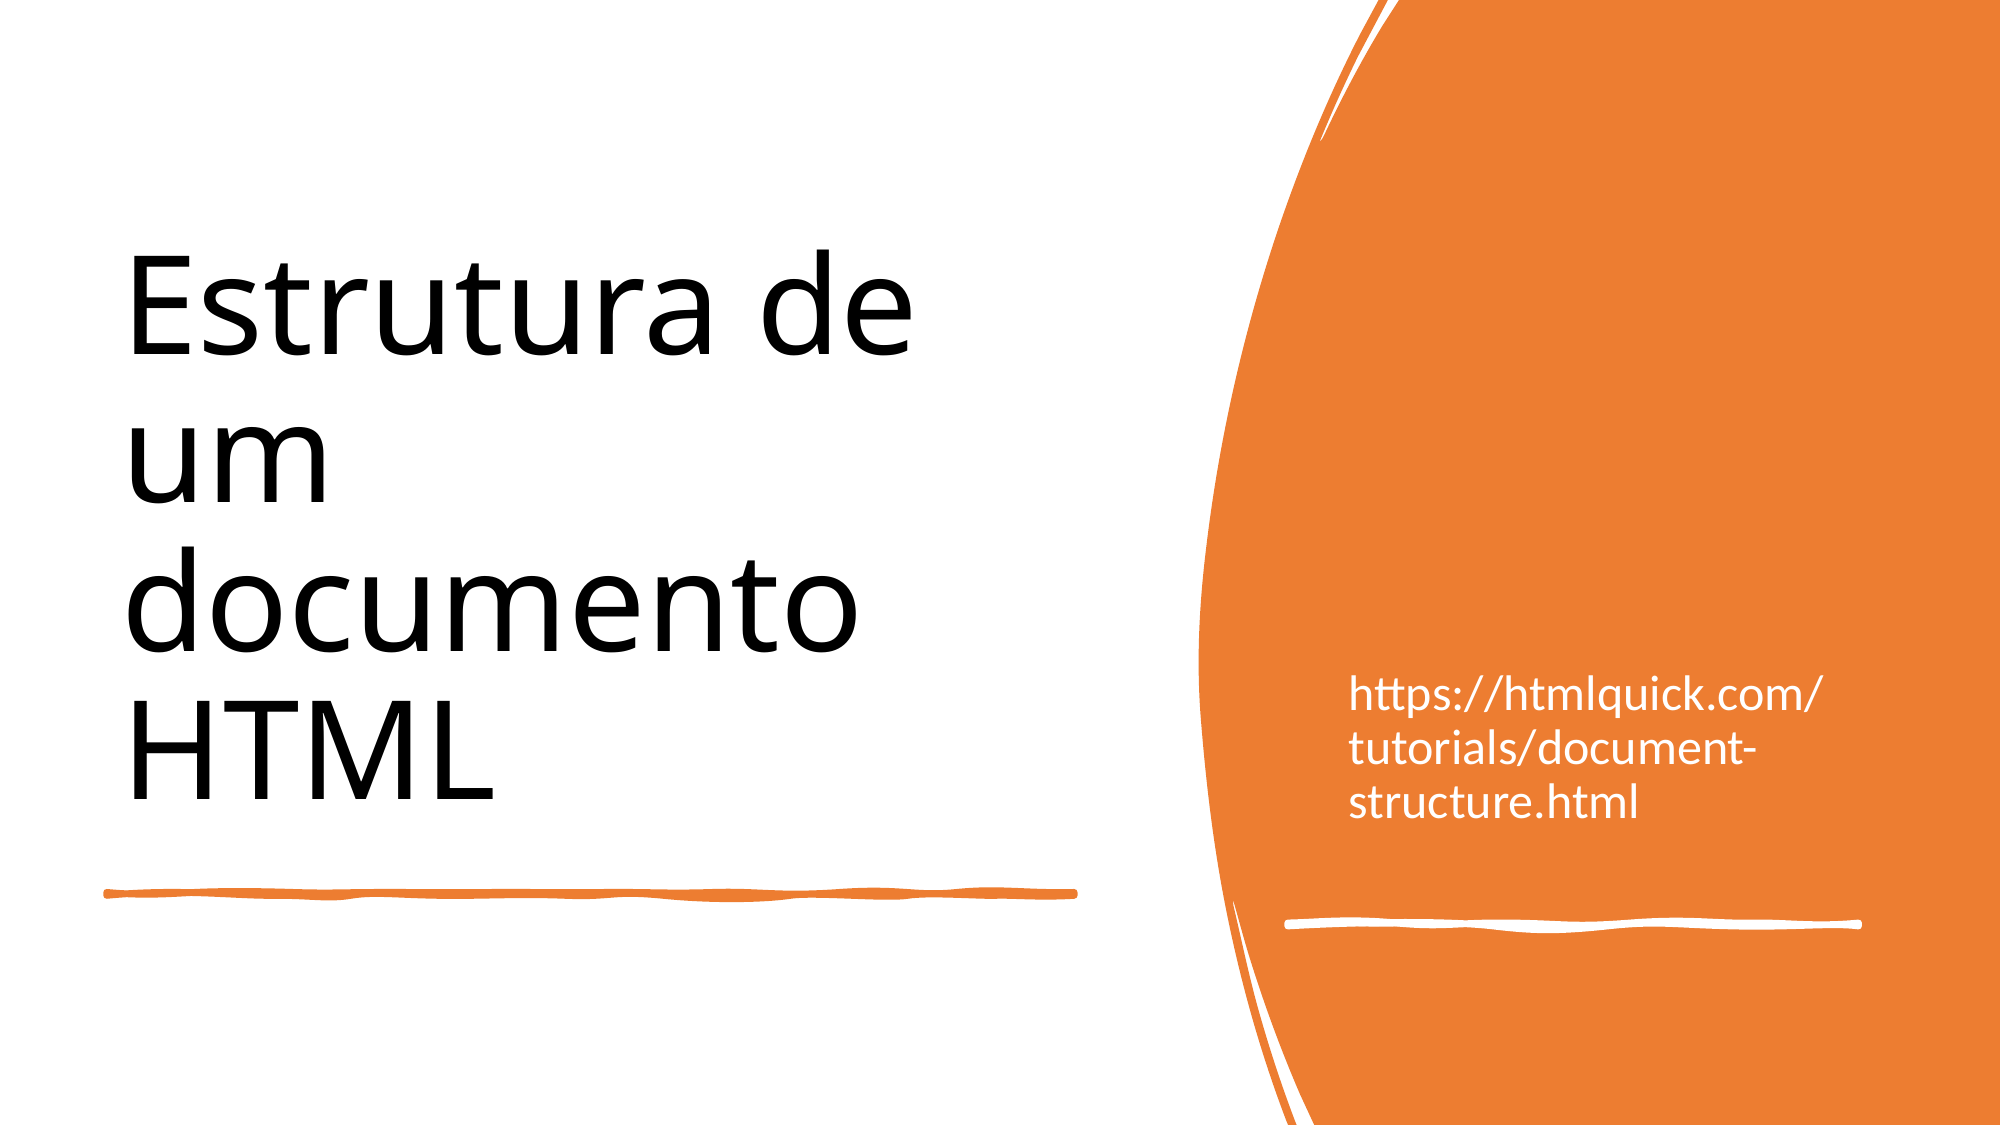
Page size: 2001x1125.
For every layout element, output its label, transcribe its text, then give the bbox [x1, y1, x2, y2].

title Estrutura de um documento HTML [106, 212, 1074, 837]
text_box [0, 0, 1378, 1125]
text_box [1328, 0, 1398, 124]
text_box [1286, 919, 1860, 931]
text_box [1198, 0, 2000, 1125]
text_box [105, 889, 1076, 900]
subtitle https://htmlquick.com/tutorials/document-structure.html [1333, 184, 1863, 837]
